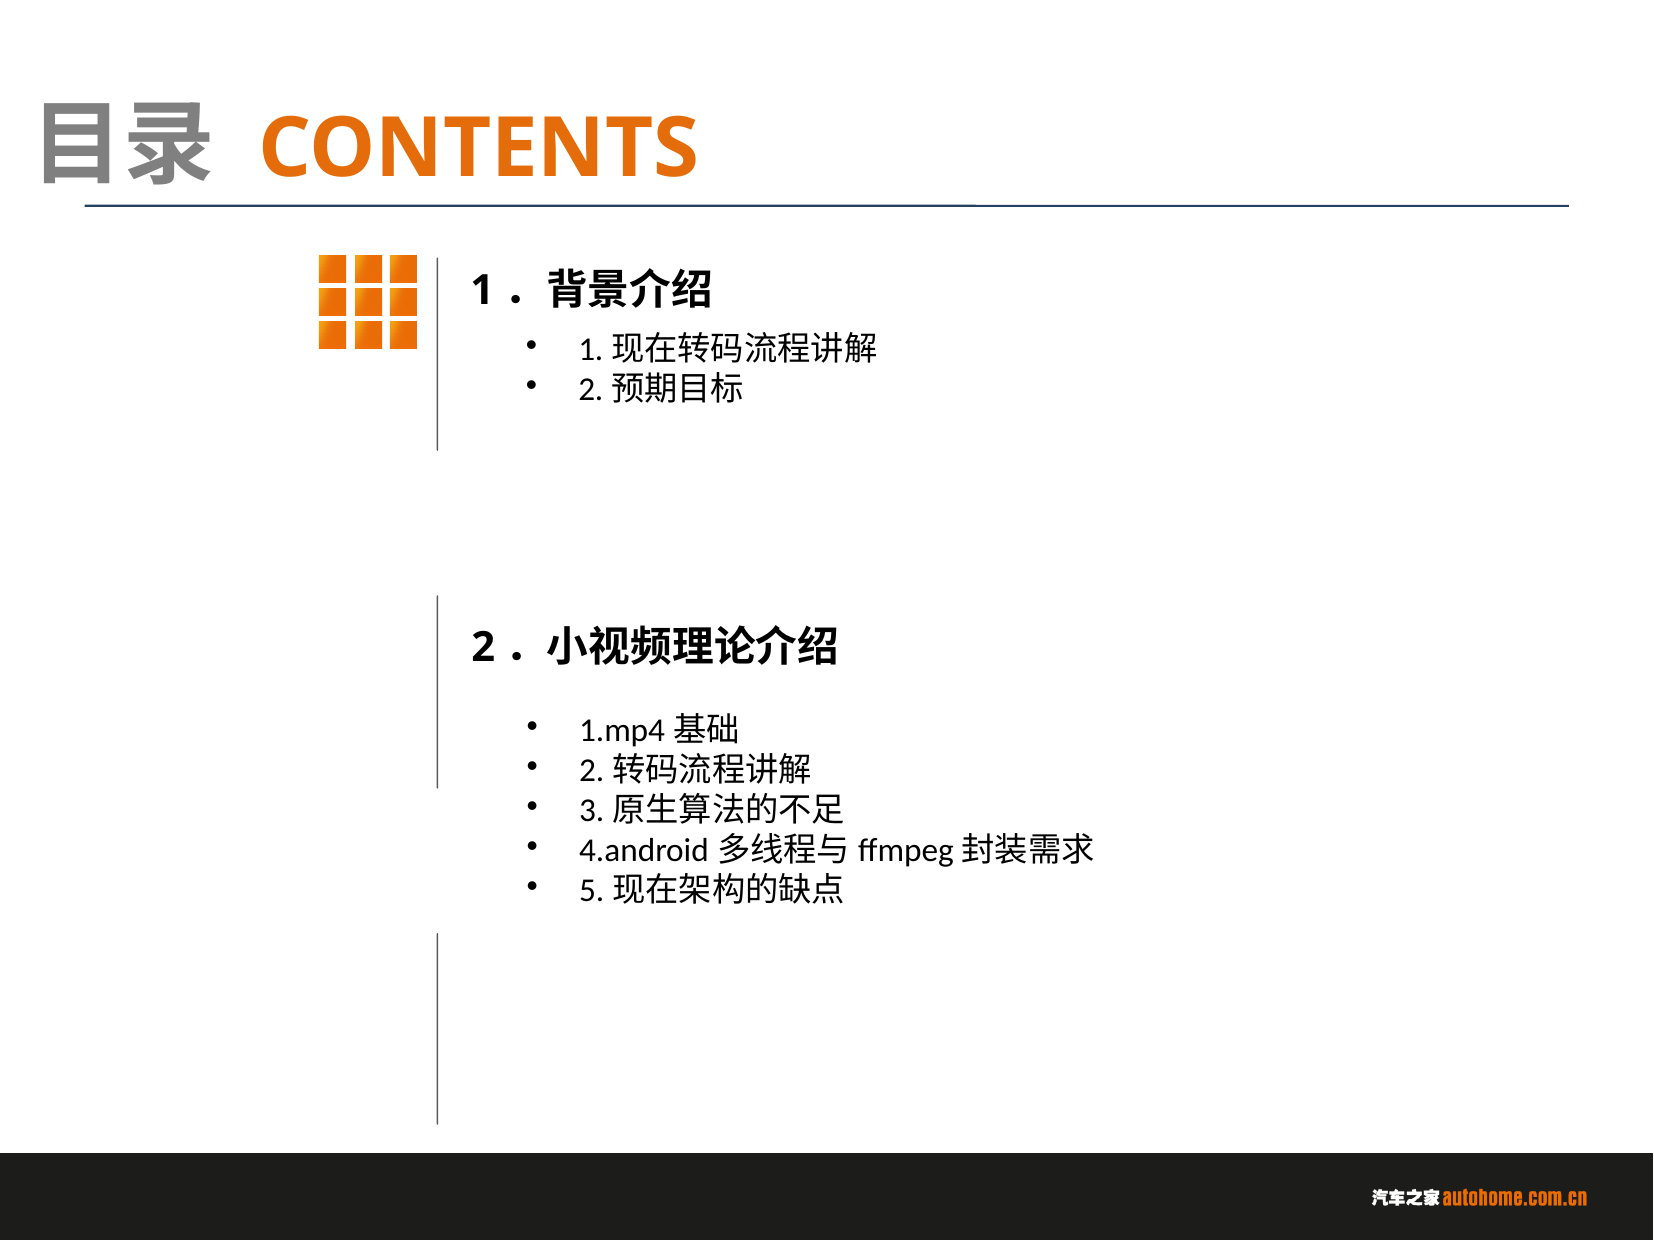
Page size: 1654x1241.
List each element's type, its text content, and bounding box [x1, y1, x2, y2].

picture [355, 255, 383, 283]
text_box 1.现在转码流程讲解 2.预期目标 [492, 319, 1484, 489]
picture [389, 288, 417, 316]
picture [318, 321, 347, 349]
picture [318, 288, 347, 316]
picture [389, 321, 417, 349]
picture [318, 255, 347, 283]
picture [0, 1153, 1653, 1240]
text_box 1．背景介绍 [455, 242, 1484, 333]
picture [355, 288, 383, 316]
text_box 2．小视频理论介绍 [456, 599, 1485, 690]
picture [355, 321, 383, 349]
text_box 1.mp4基础 2.转码流程讲解 3.原生算法的不足 4.android多线程与ffmpeg封装需求 5.现在架构的缺点 [493, 700, 1485, 870]
picture [389, 255, 417, 283]
